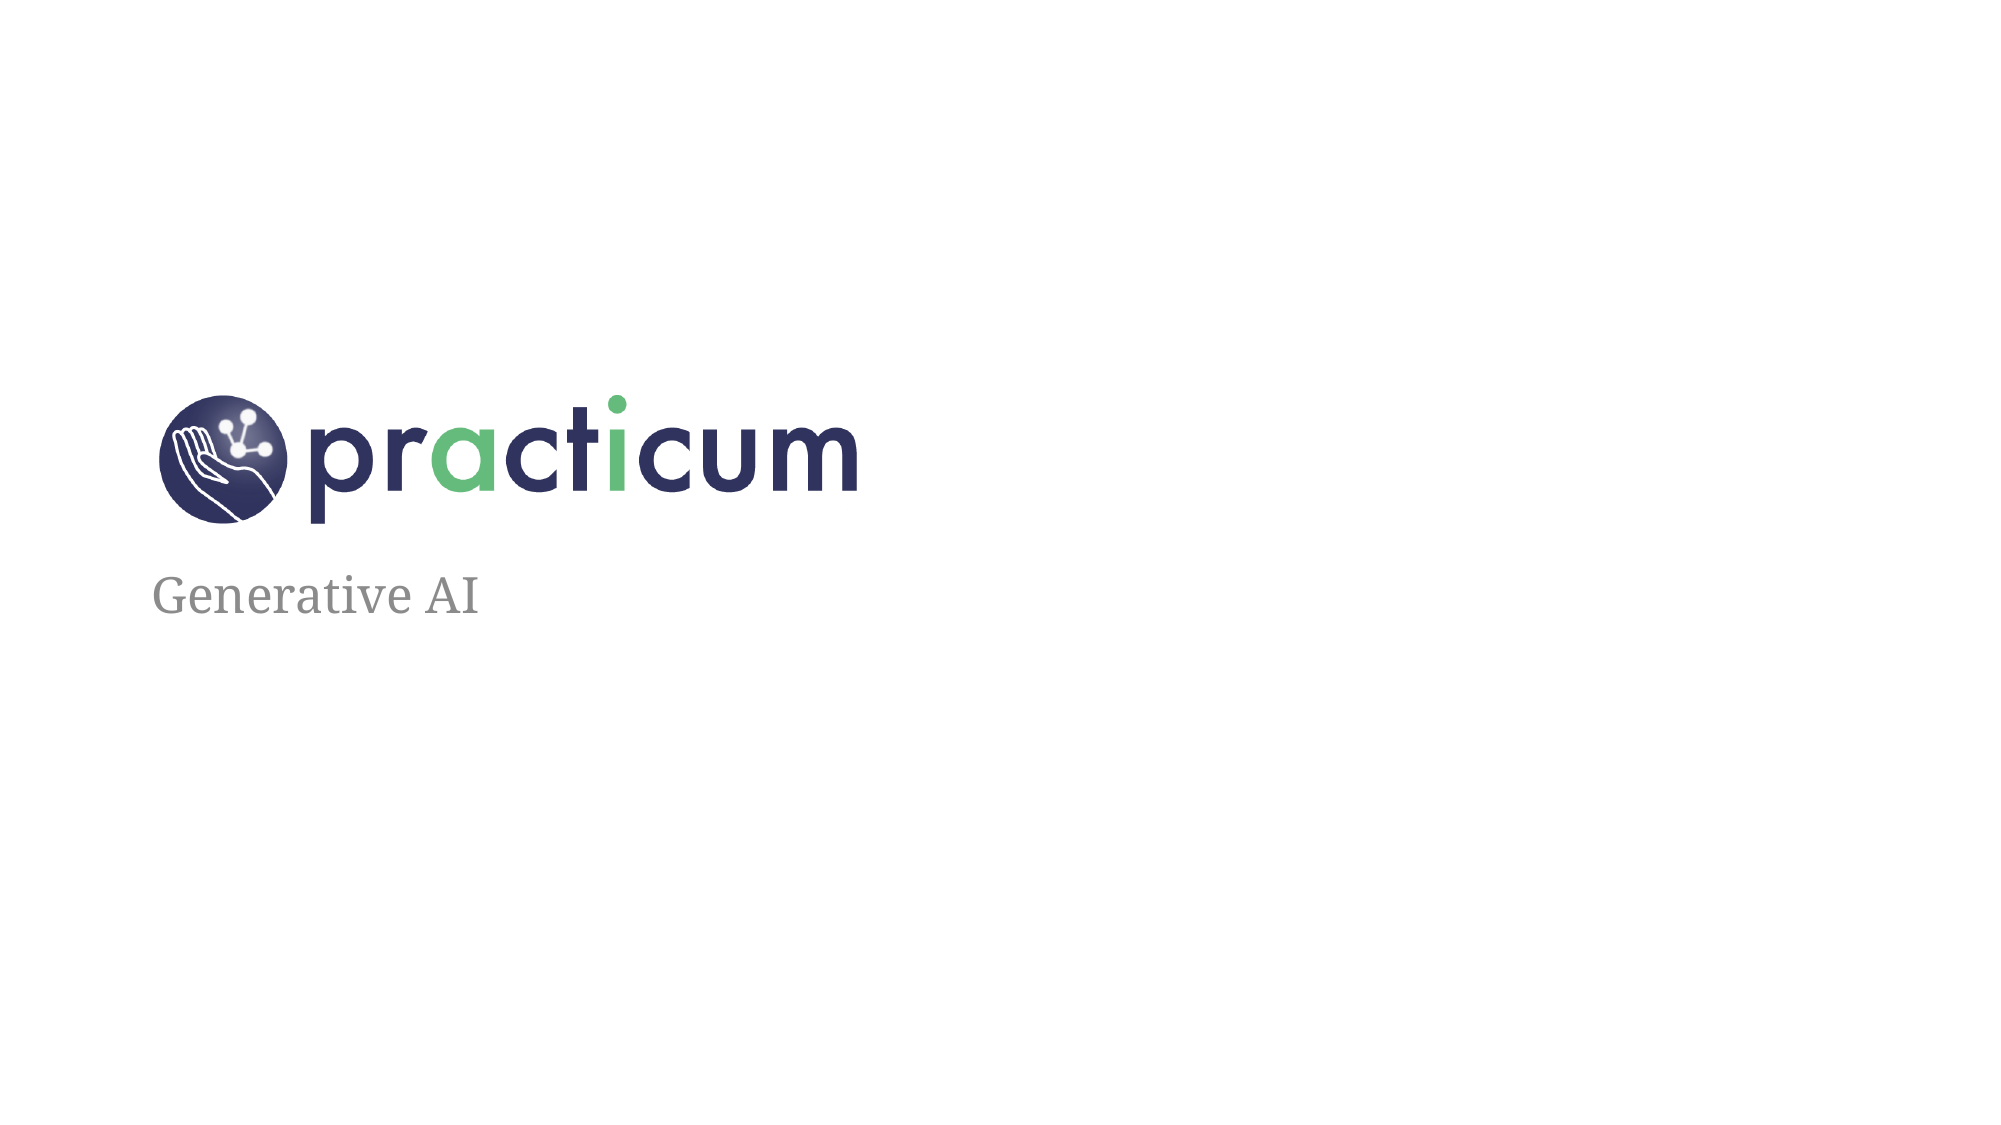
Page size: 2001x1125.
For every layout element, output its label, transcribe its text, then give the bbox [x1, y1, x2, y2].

picture [138, 364, 895, 563]
list Generative AI [136, 562, 1862, 999]
